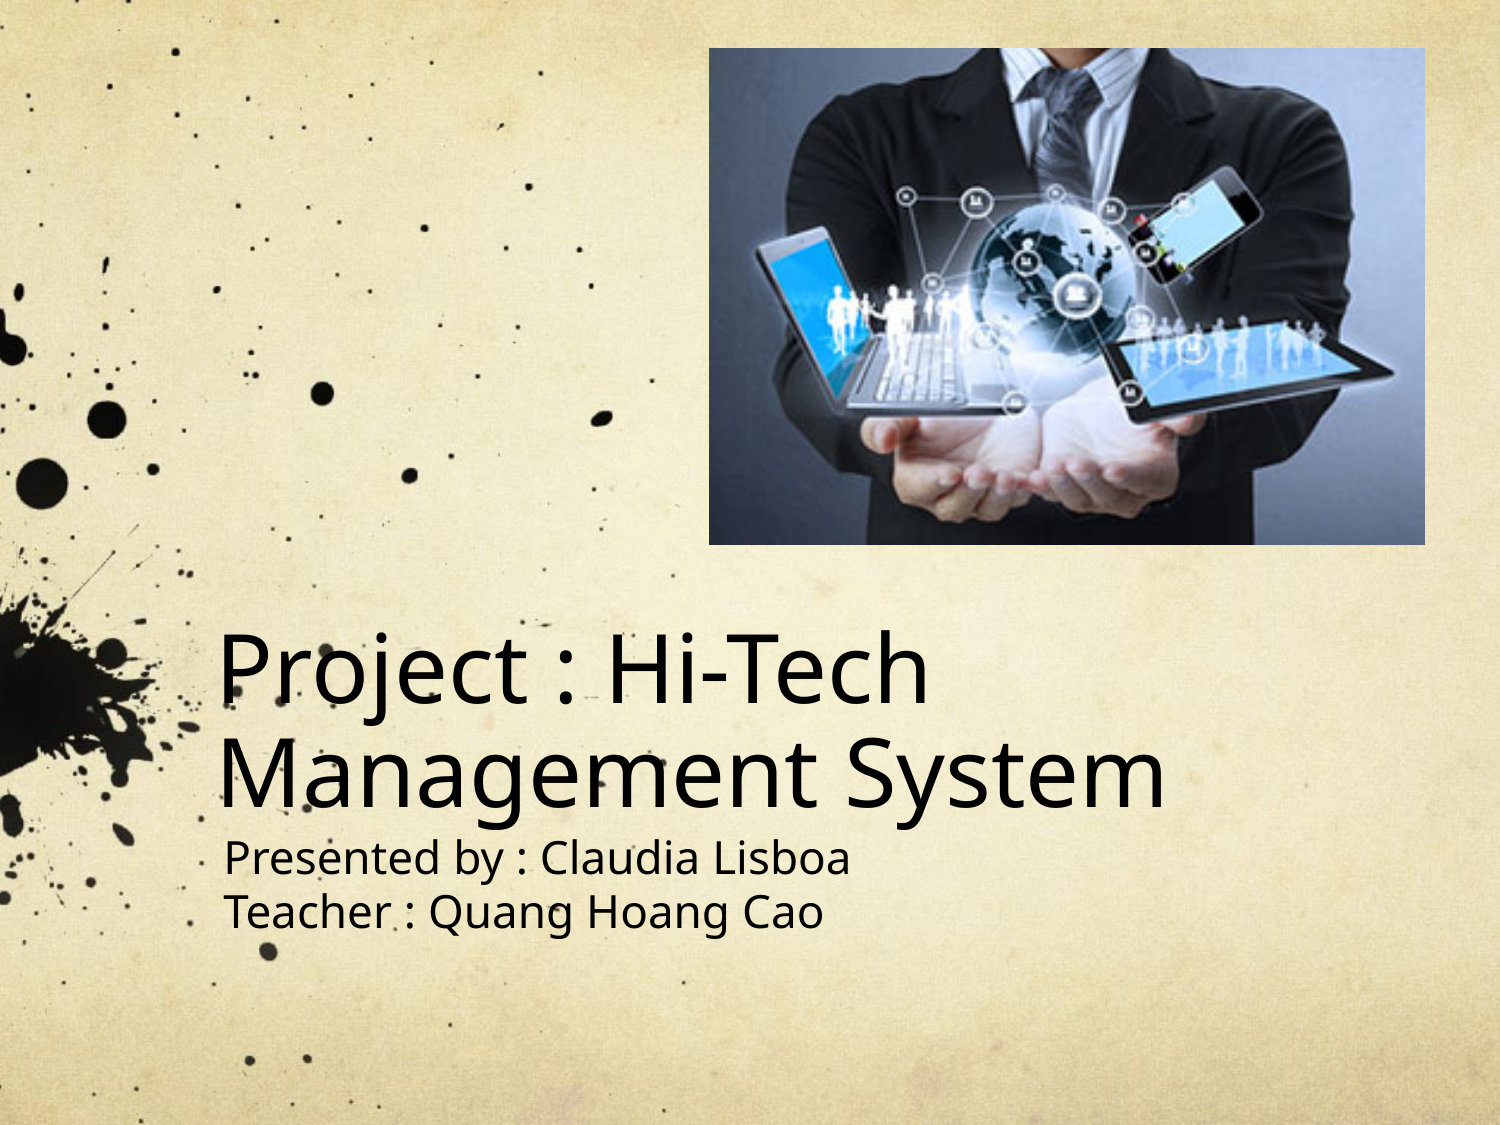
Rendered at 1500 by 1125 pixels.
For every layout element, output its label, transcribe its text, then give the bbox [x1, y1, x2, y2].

subtitle Presented by : Claudia Lisboa Teacher : Quang Hoang Cao [208, 829, 1425, 1023]
picture [0, 0, 1500, 1125]
title Project : Hi-Tech Management System [208, 512, 1425, 827]
